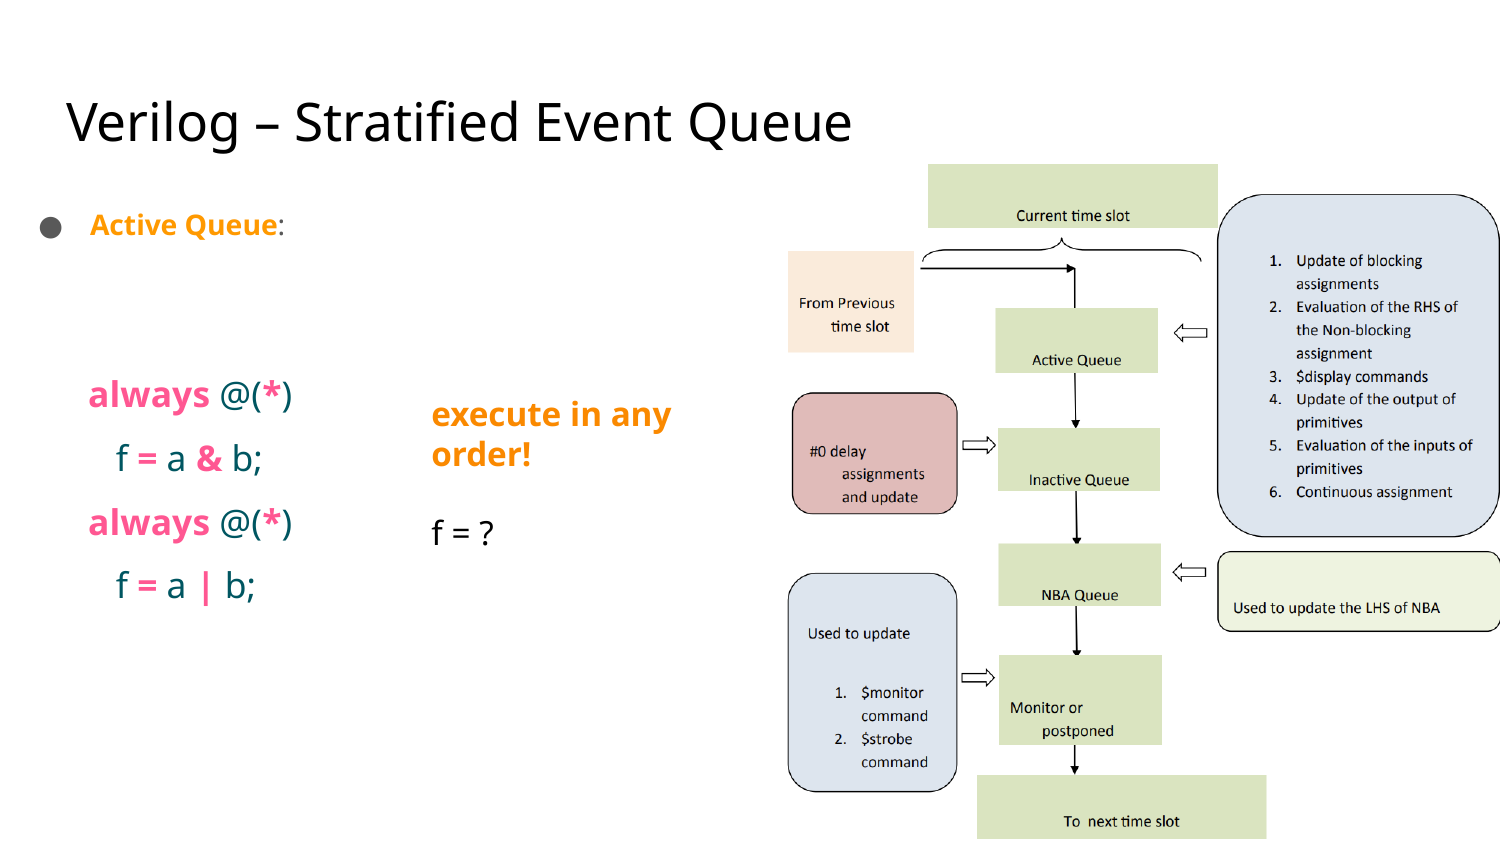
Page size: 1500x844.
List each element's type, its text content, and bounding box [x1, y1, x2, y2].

list Active Queue: [0, 189, 773, 750]
title Verilog – Stratified Event Queue [51, 72, 1449, 167]
text_box execute in any order! f = ? [416, 377, 772, 568]
picture [778, 161, 1500, 844]
text_box always @(*) f = a & b; always @(*) f = a | b; [73, 336, 387, 622]
